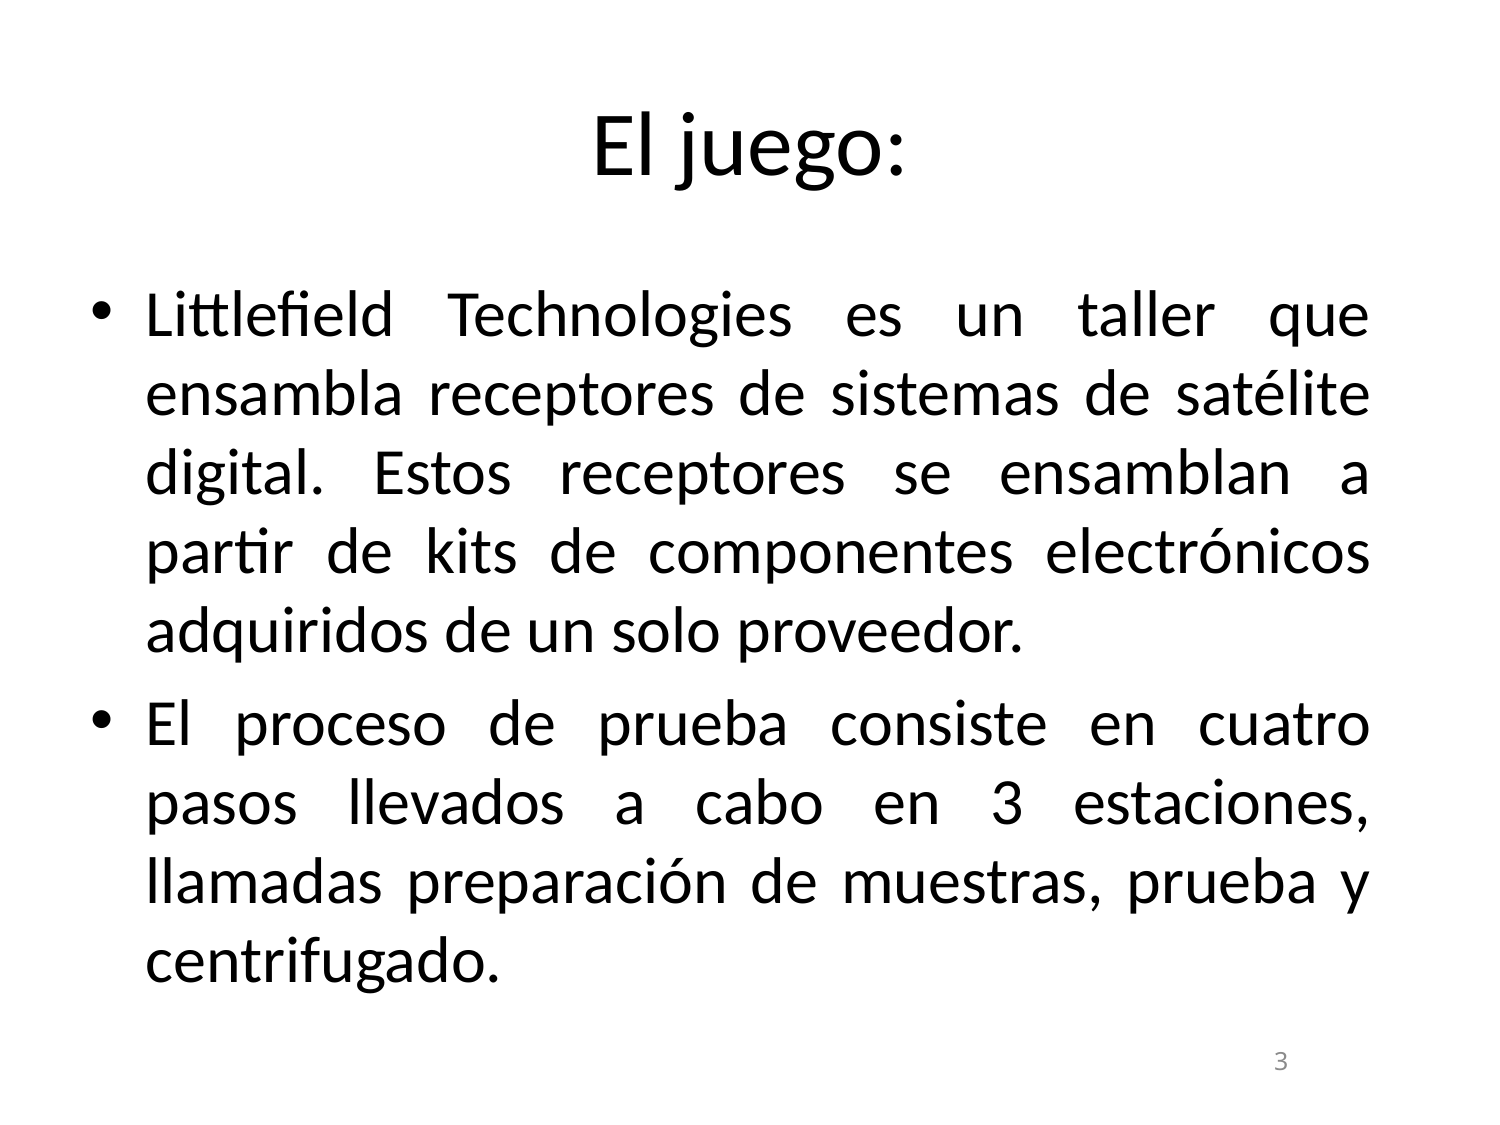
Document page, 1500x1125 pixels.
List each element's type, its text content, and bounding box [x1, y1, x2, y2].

text_box 3 [1124, 1024, 1438, 1100]
title El juego: [75, 45, 1425, 233]
list Littlefield Technologies es un taller que ensambla receptores de sistemas de satélite digital. Estos receptores se ensamblan a partir de kits de componentes electrónicos adquiridos de un solo proveedor. El proceso de prueba consiste en cuatro pasos llevados a cabo en 3 estaciones, llamadas preparación de muestras, prueba y centrifugado. [75, 262, 1388, 1005]
